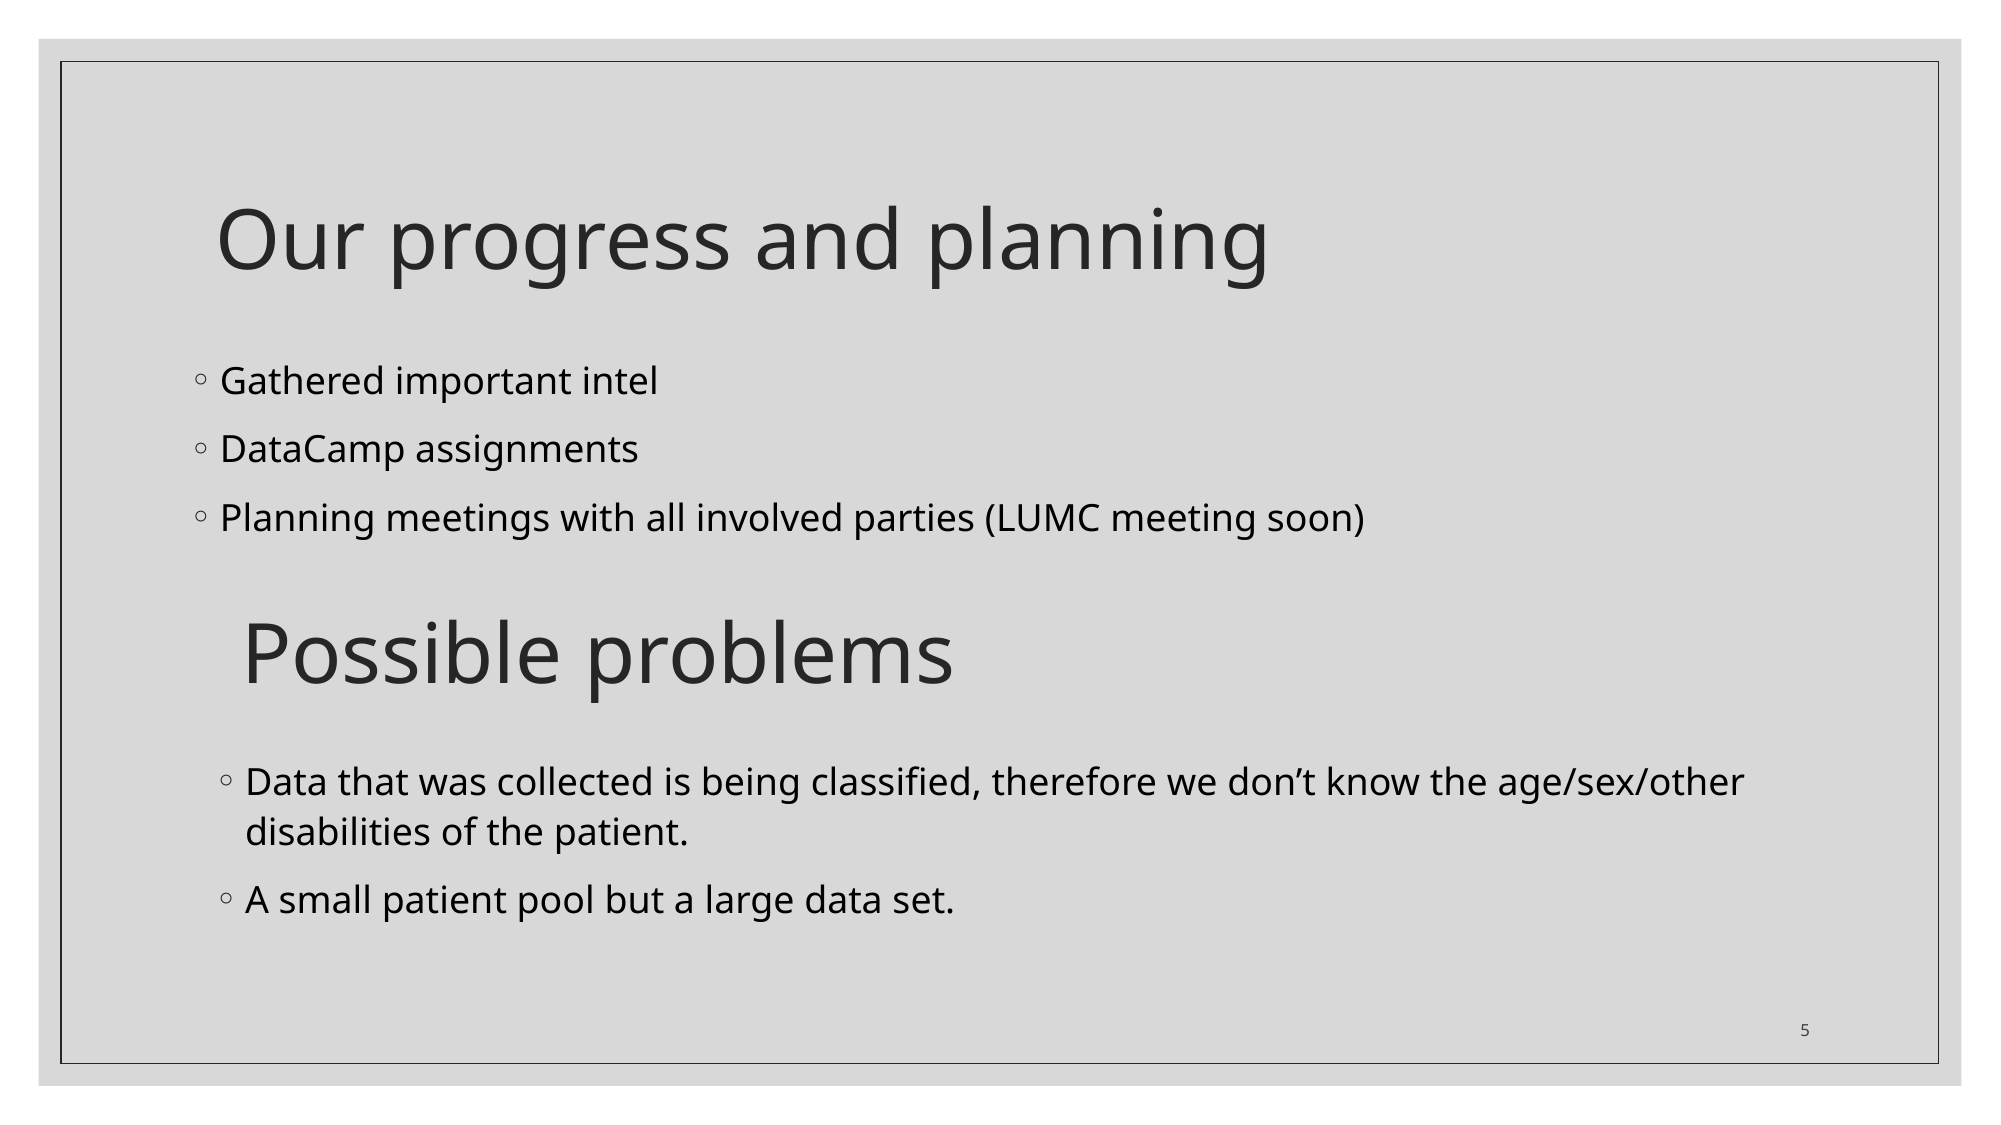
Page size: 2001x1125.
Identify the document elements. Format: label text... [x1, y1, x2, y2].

title Possible problems [226, 544, 1877, 770]
list Gathered important intel DataCamp assignments Planning meetings with all involved parties (LUMC meeting soon) [174, 345, 1825, 595]
text_box Data that was collected is being classified, therefore we don’t know the age/sex/other disabilities of the patient. A small patient pool but a large data set. [199, 745, 1850, 996]
slide_number 5 [1687, 990, 1825, 1050]
text_box [150, 740, 1750, 990]
text_box Our progress and planning [199, 130, 1850, 356]
